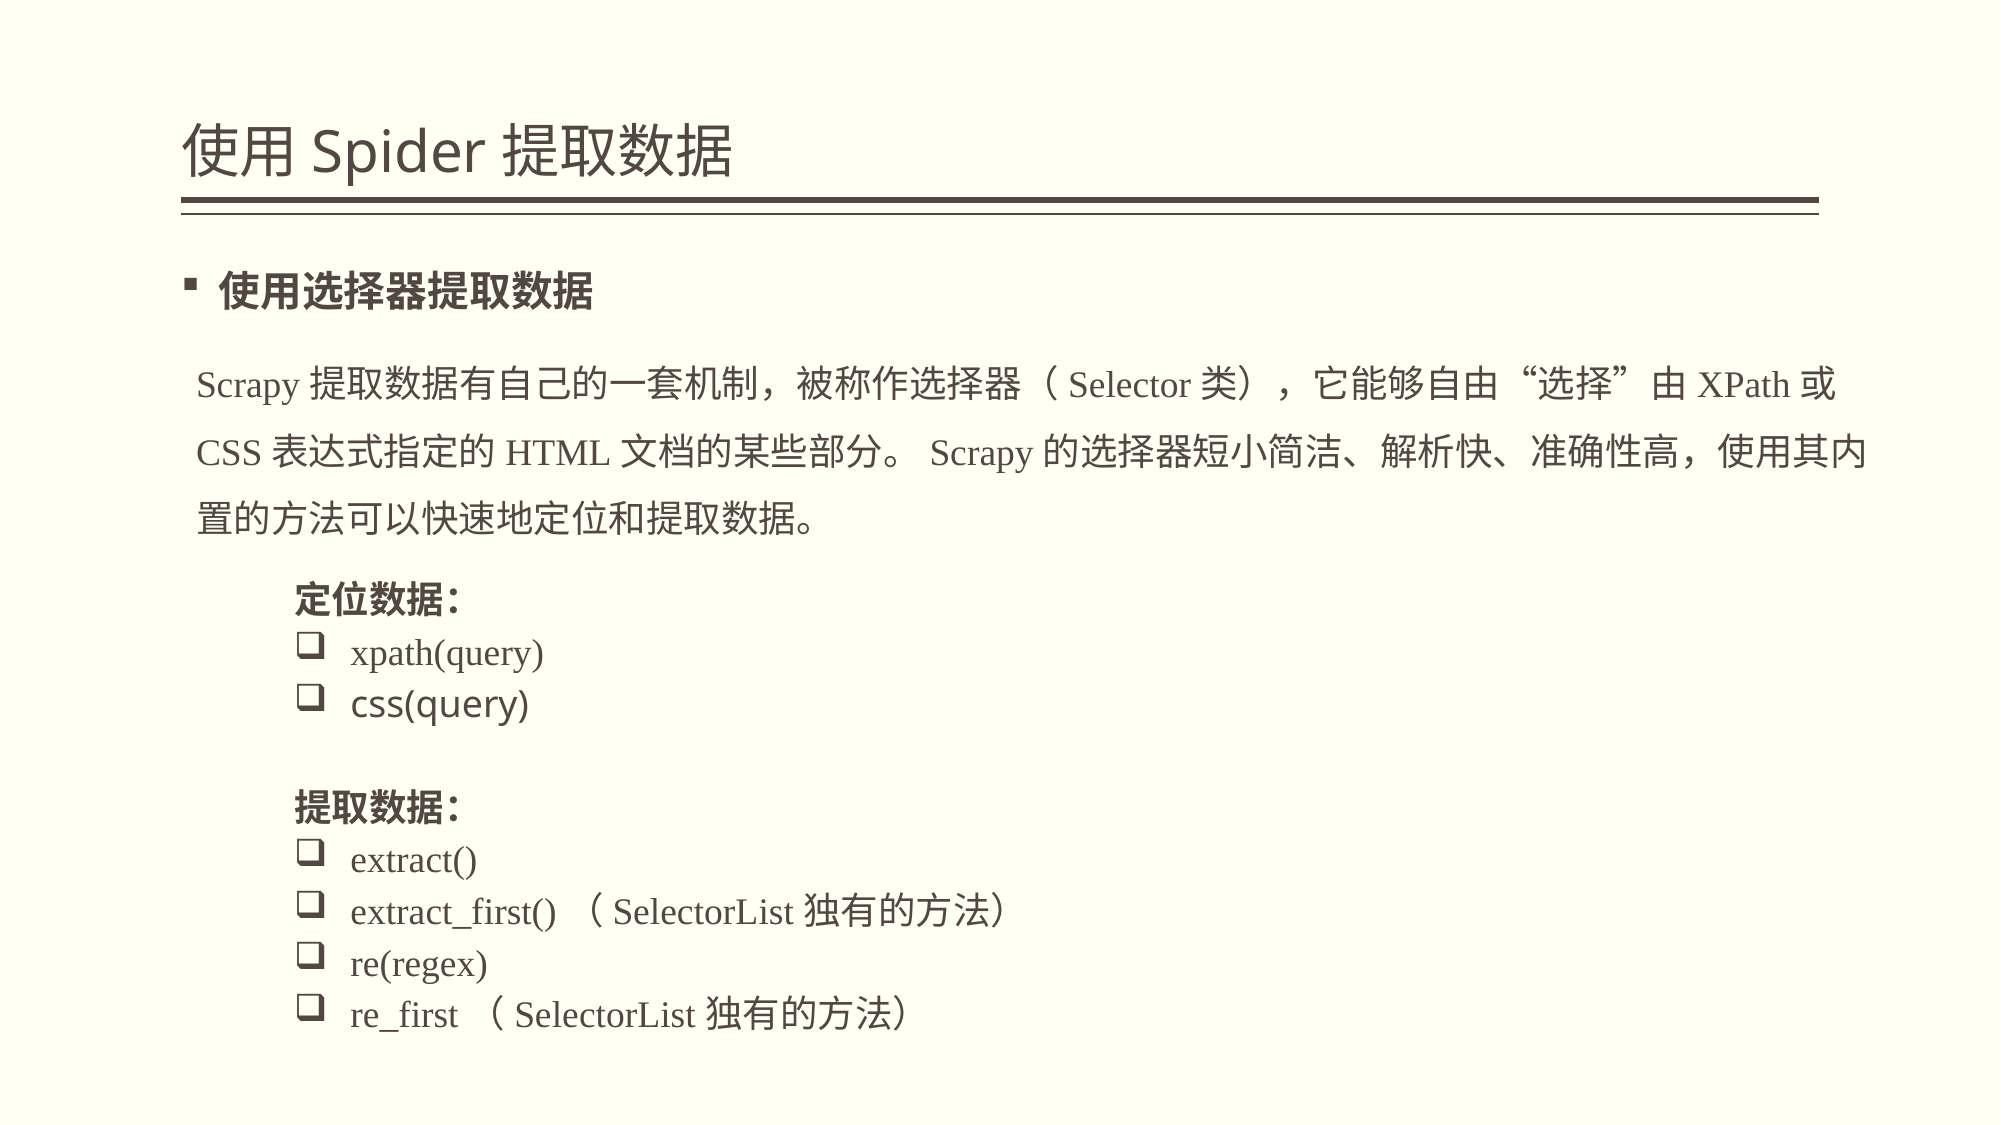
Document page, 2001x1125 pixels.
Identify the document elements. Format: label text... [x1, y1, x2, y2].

text_box Scrapy提取数据有自己的一套机制，被称作选择器（Selector类），它能够自由“选择”由XPath或CSS表达式指定的HTML文档的某些部分。Scrapy的选择器短小简洁、解析快、准确性高，使用其内置的方法可以快速地定位和提取数据。 [181, 330, 1920, 548]
list 使用选择器提取数据 [181, 262, 937, 330]
title 使用Spider提取数据 [181, 12, 1819, 193]
text_box 定位数据： xpath(query) css(query) 提取数据： extract() extract_first()（SelectorList独有的方法） re(regex) re_first（SelectorList独有的方法） [279, 562, 1051, 1043]
